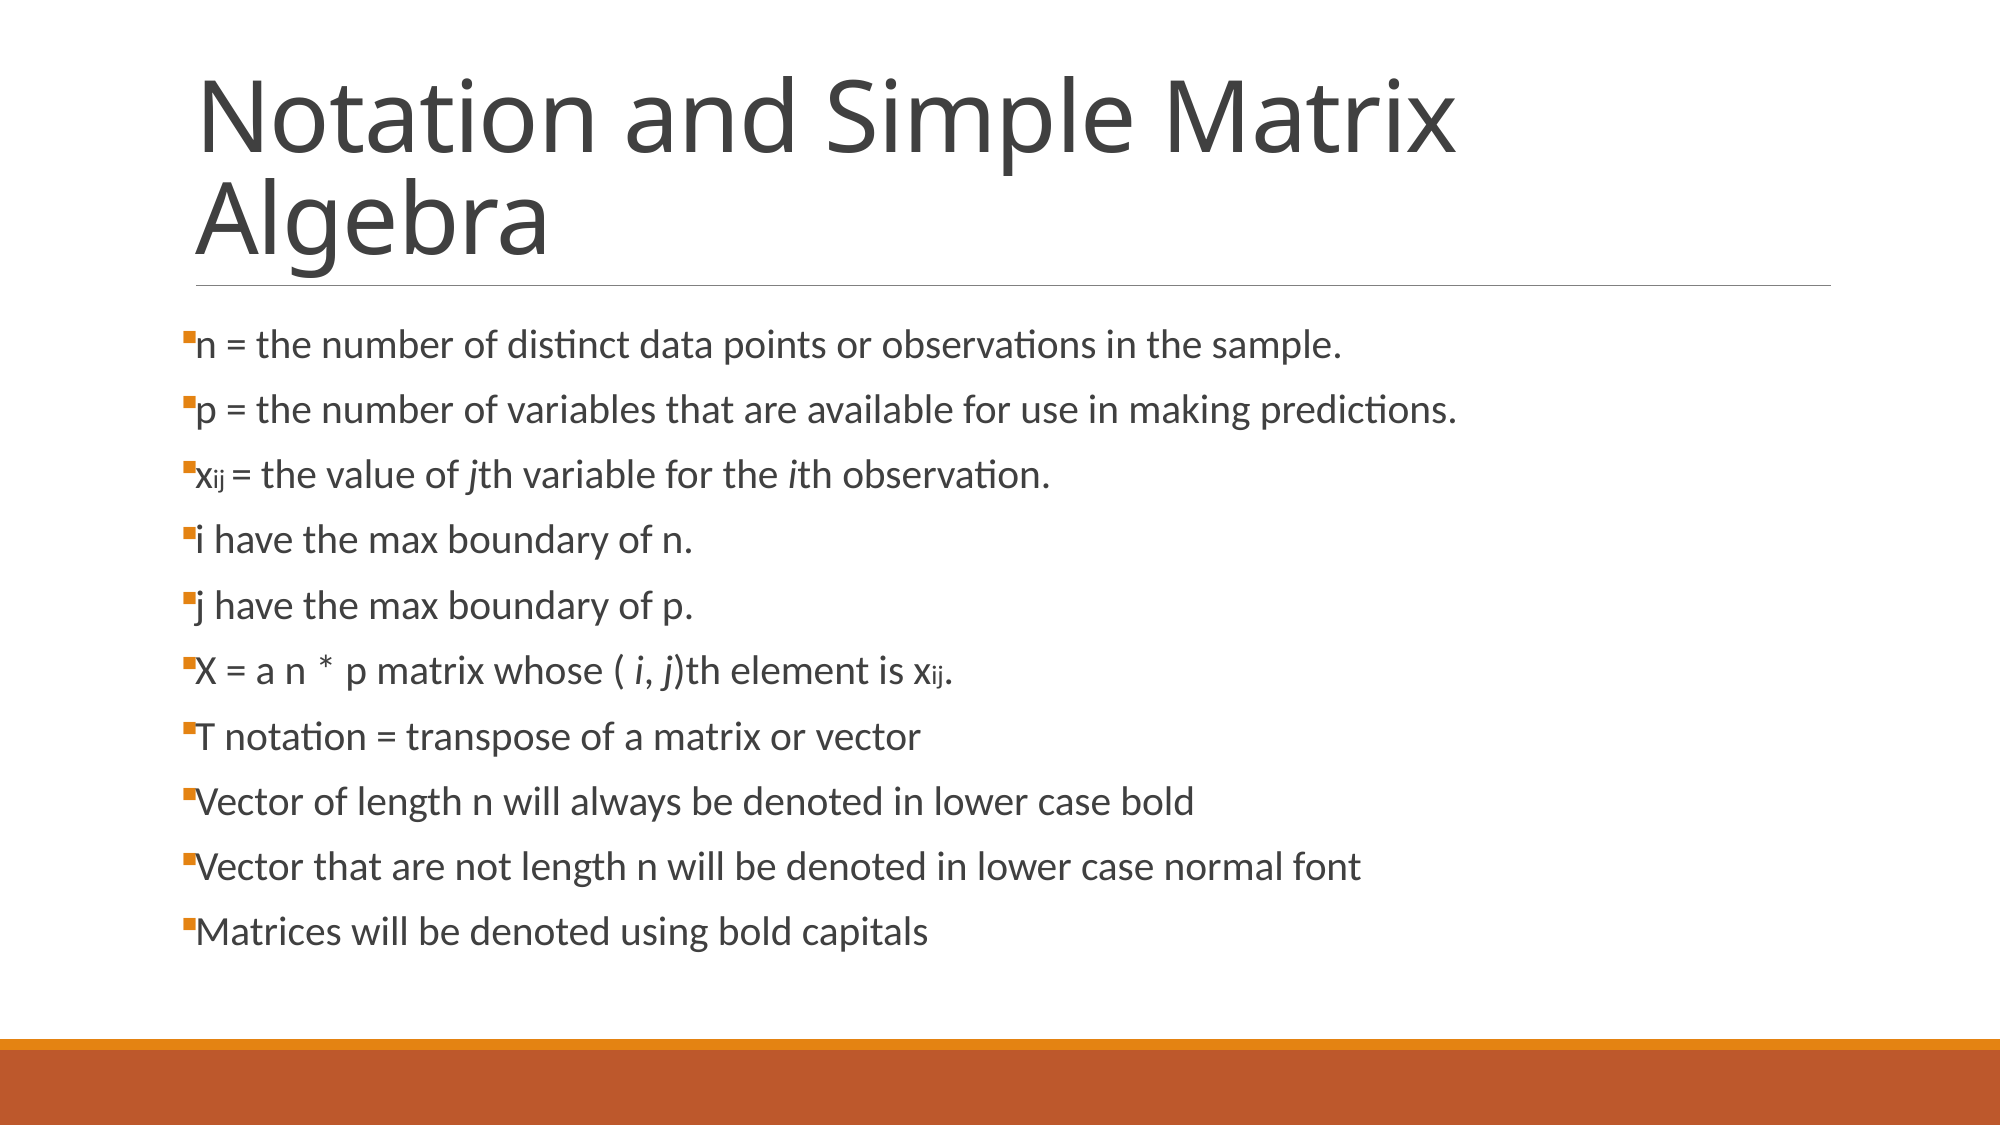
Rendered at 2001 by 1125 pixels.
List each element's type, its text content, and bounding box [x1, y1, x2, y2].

list n = the number of distinct data points or observations in the sample. p = the number of variables that are available for use in making predictions. xij = the value of jth variable for the ith observation. i have the max boundary of n. j have the max boundary of p. X = a n * p matrix whose ( i, j)th element is xij. T notation = transpose of a matrix or vector Vector of length n will always be denoted in lower case bold Vector that are not length n will be denoted in lower case normal font Matrices will be denoted using bold capitals [180, 314, 1830, 967]
title Notation and Simple Matrix Algebra [180, 138, 1830, 283]
